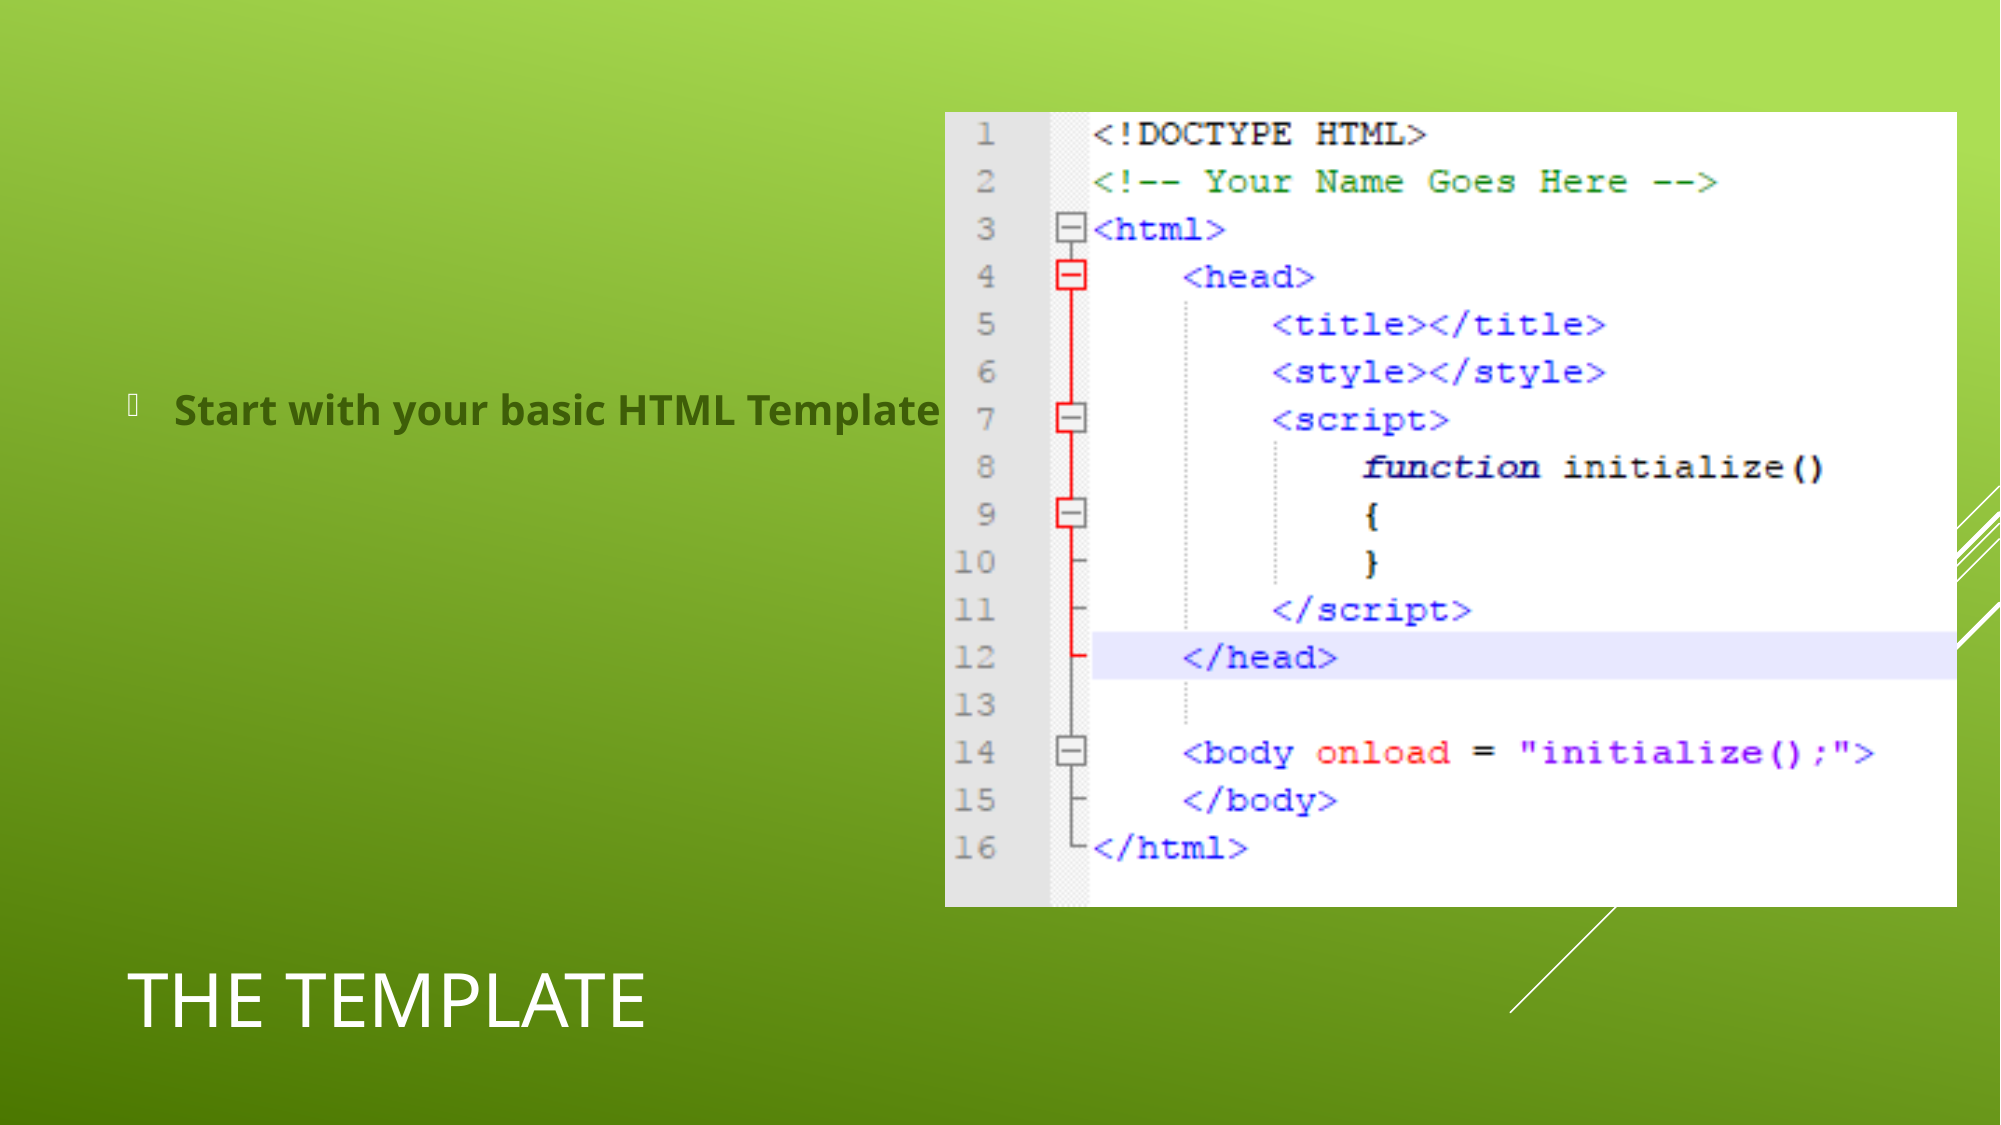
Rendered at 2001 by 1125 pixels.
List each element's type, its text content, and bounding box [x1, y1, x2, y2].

picture [944, 112, 1957, 907]
list Start with your basic HTML Template [112, 112, 944, 706]
title The Template [112, 931, 1513, 1064]
